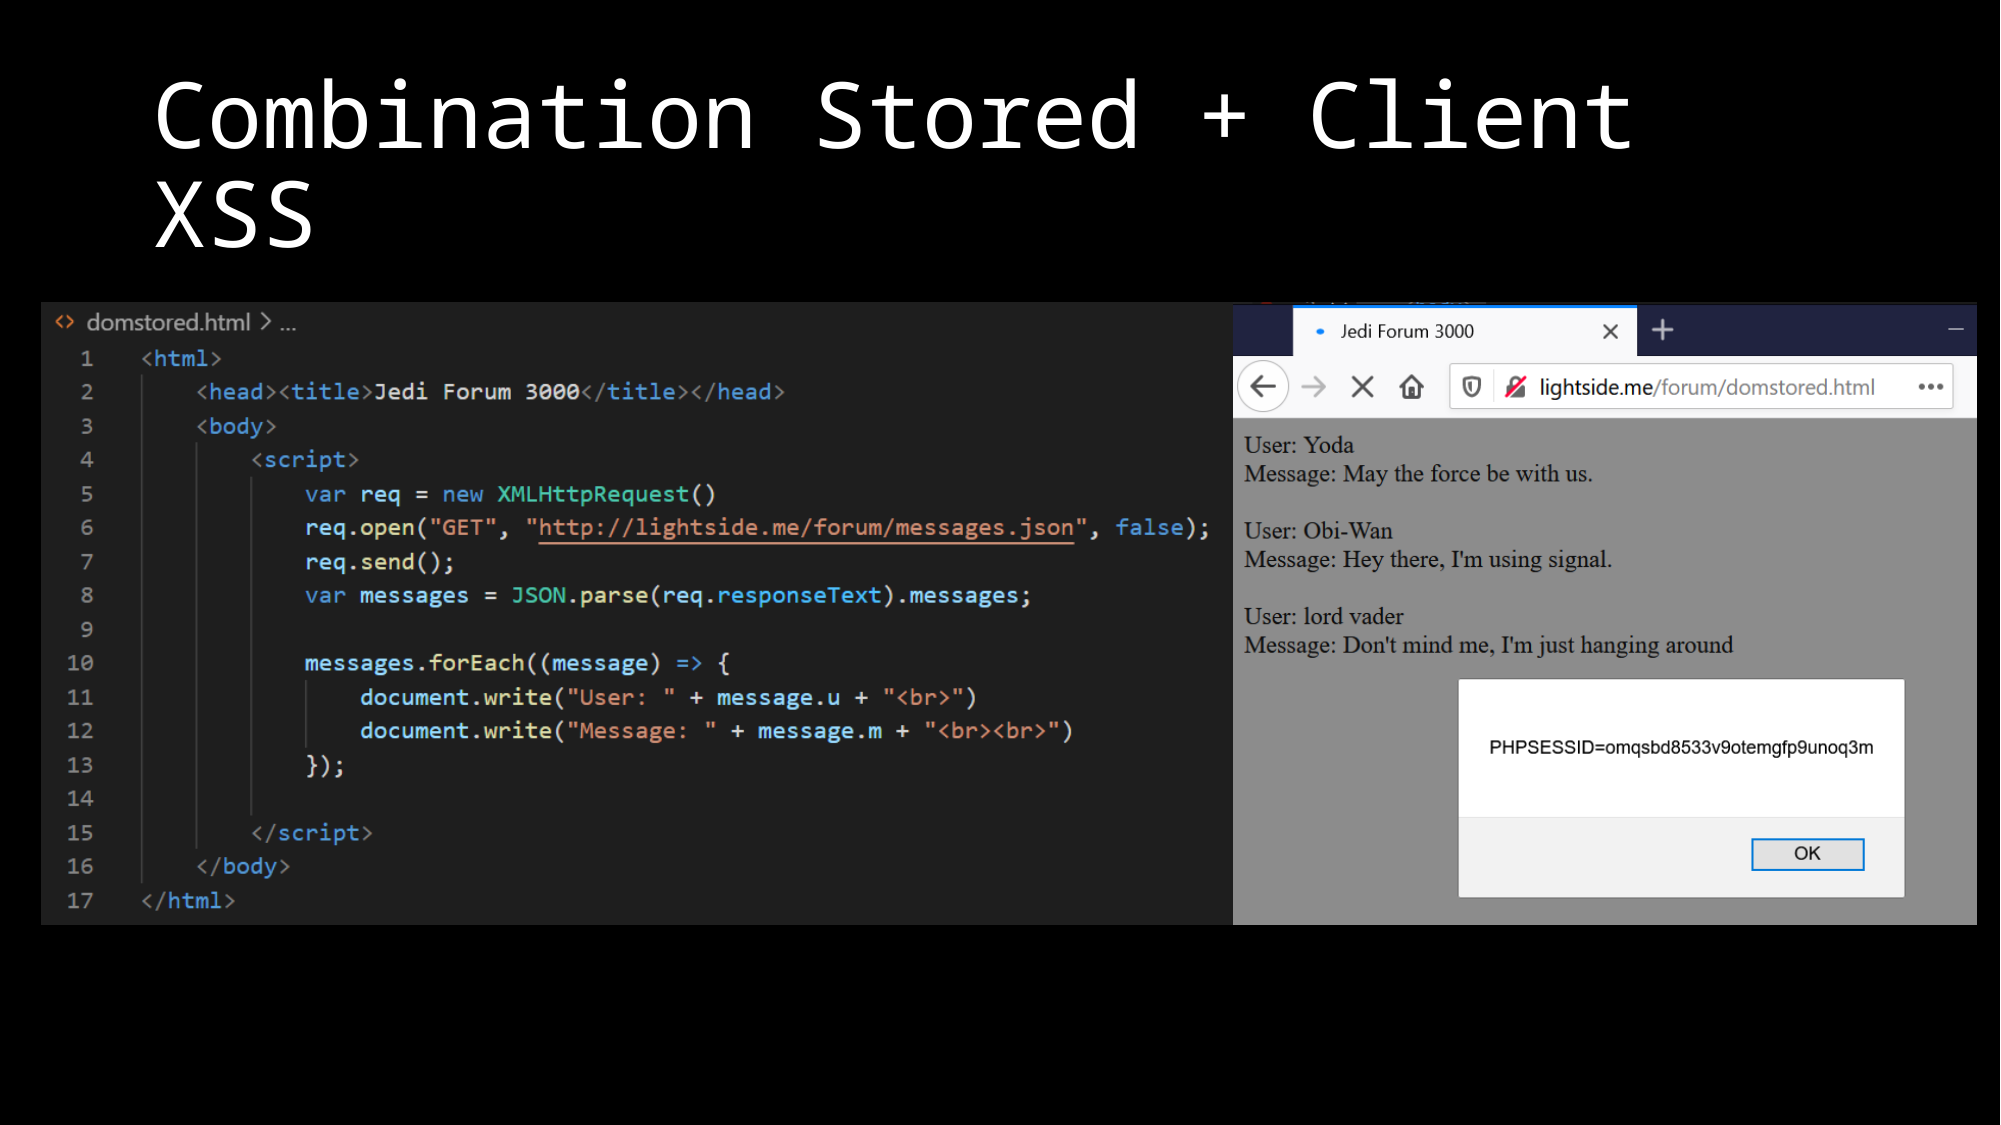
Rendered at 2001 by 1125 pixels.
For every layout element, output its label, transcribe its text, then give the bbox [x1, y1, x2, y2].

title Combination Stored + Client XSS [137, 59, 1863, 278]
picture [41, 302, 1977, 926]
